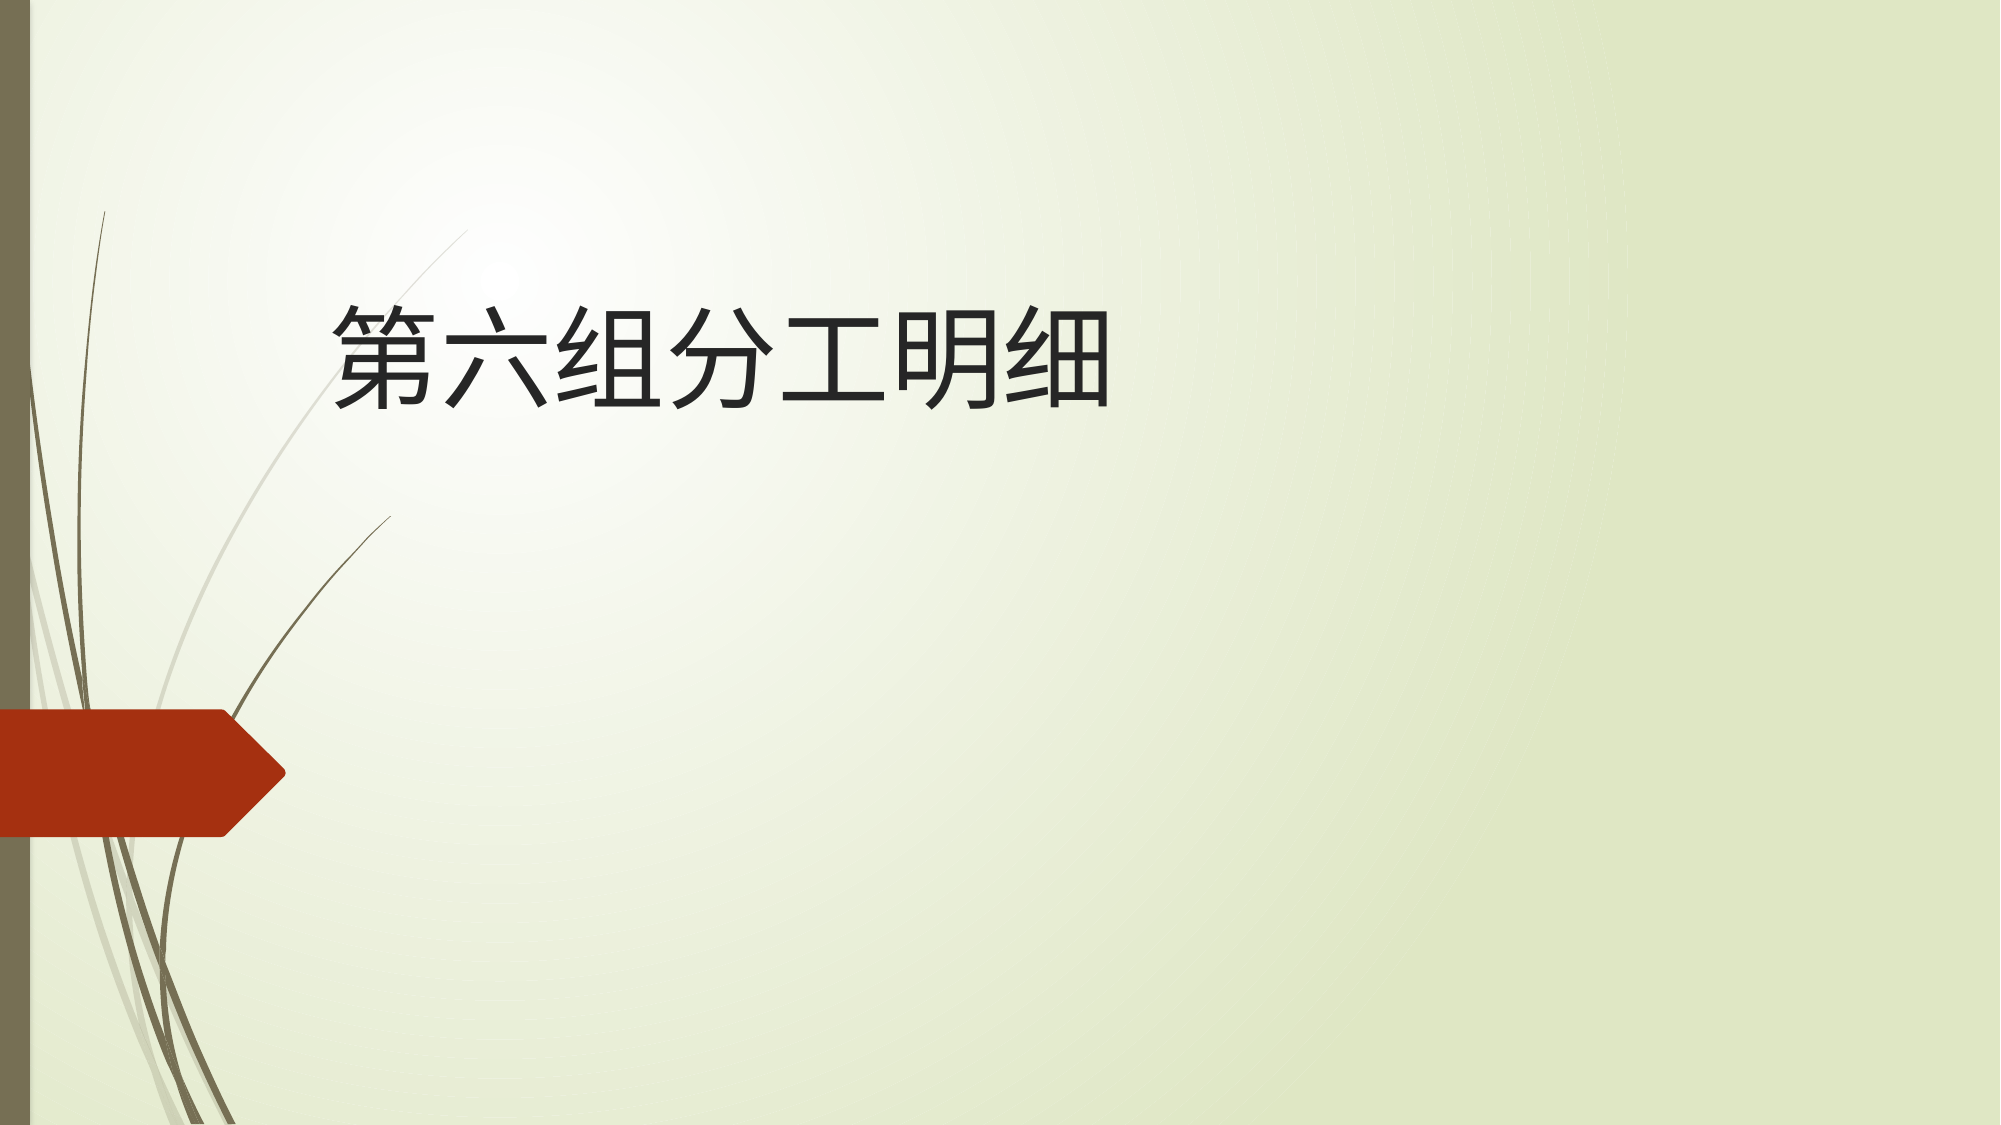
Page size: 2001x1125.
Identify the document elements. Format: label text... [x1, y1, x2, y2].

title 第六组分工明细 [312, 59, 1776, 431]
